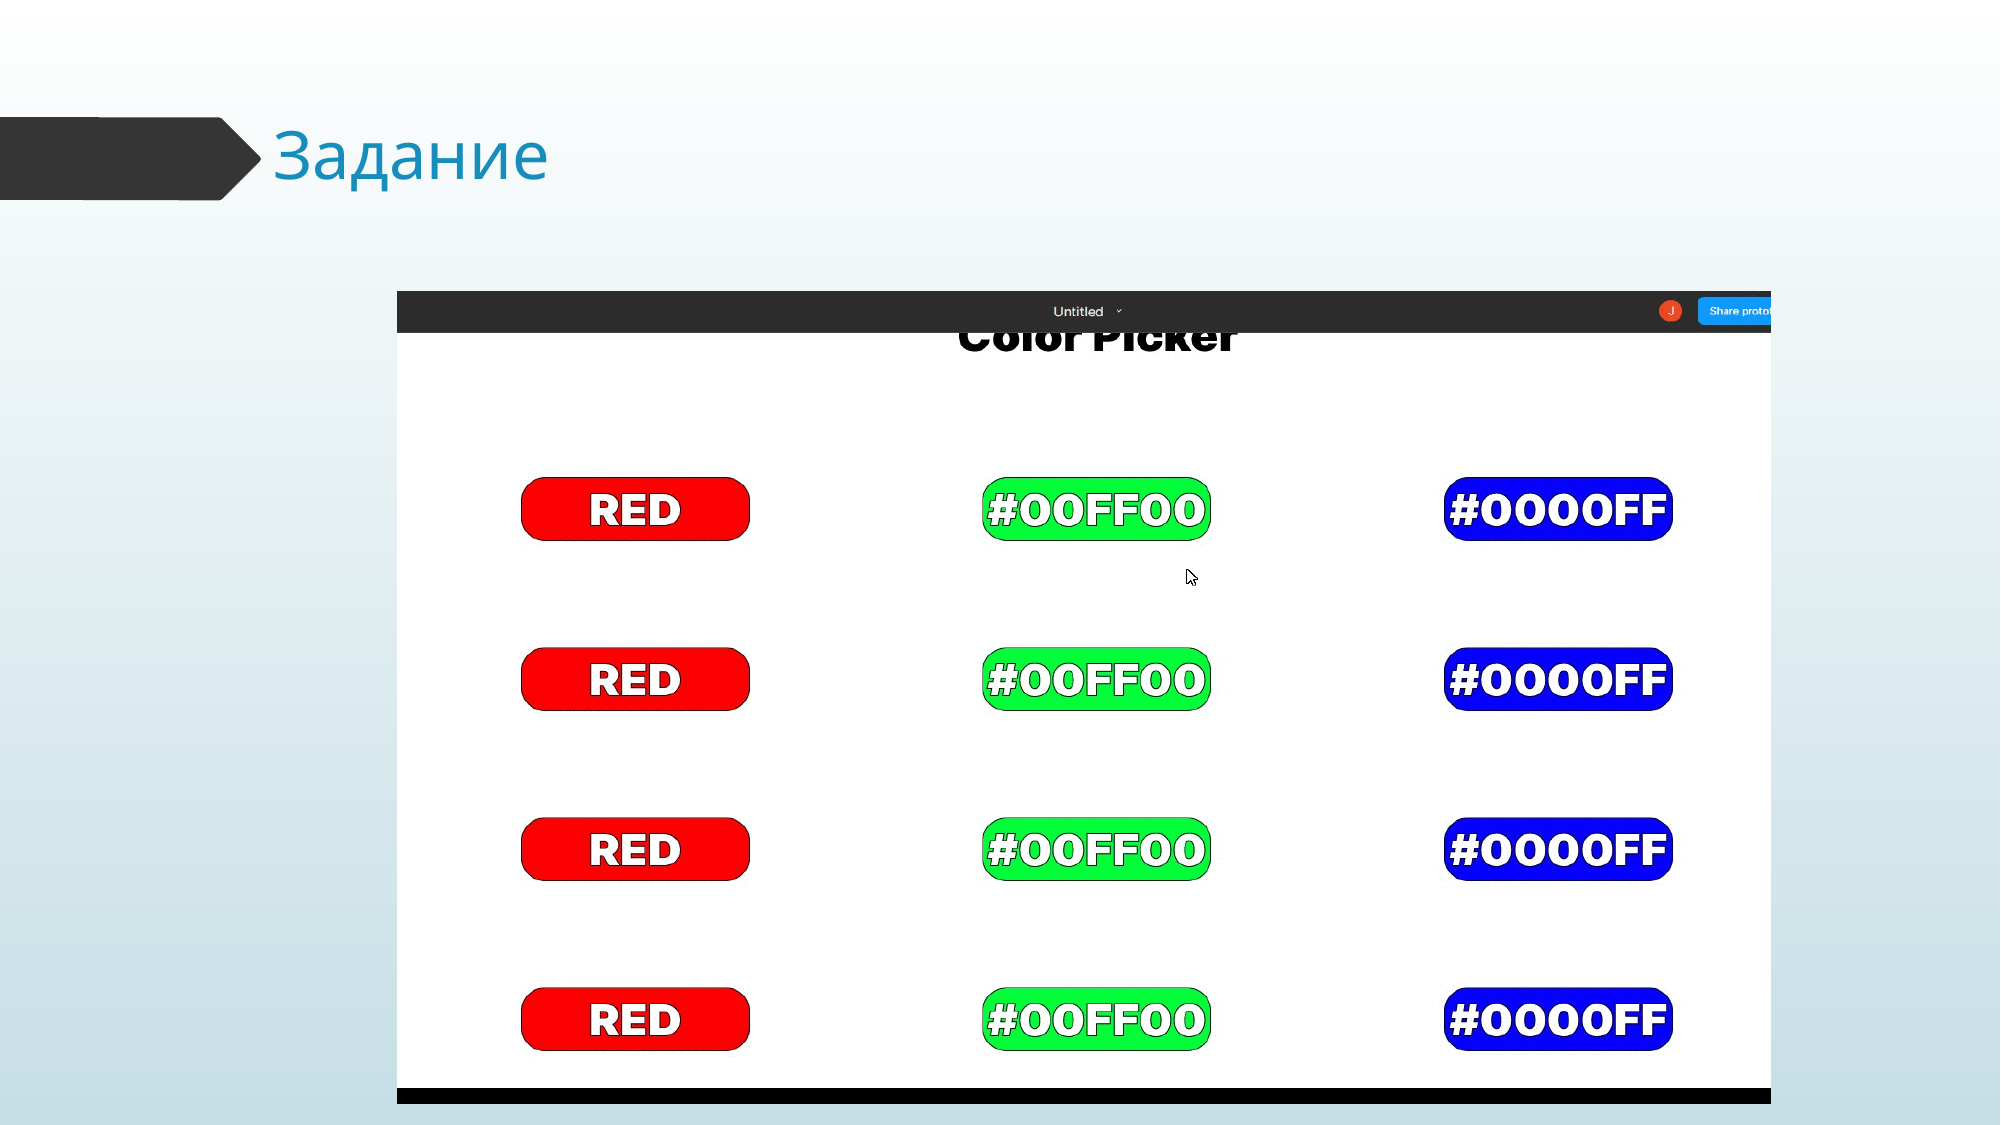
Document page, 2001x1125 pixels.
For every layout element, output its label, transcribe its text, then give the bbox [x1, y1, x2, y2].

picture [397, 291, 1771, 1104]
title Задание [265, 104, 1854, 316]
